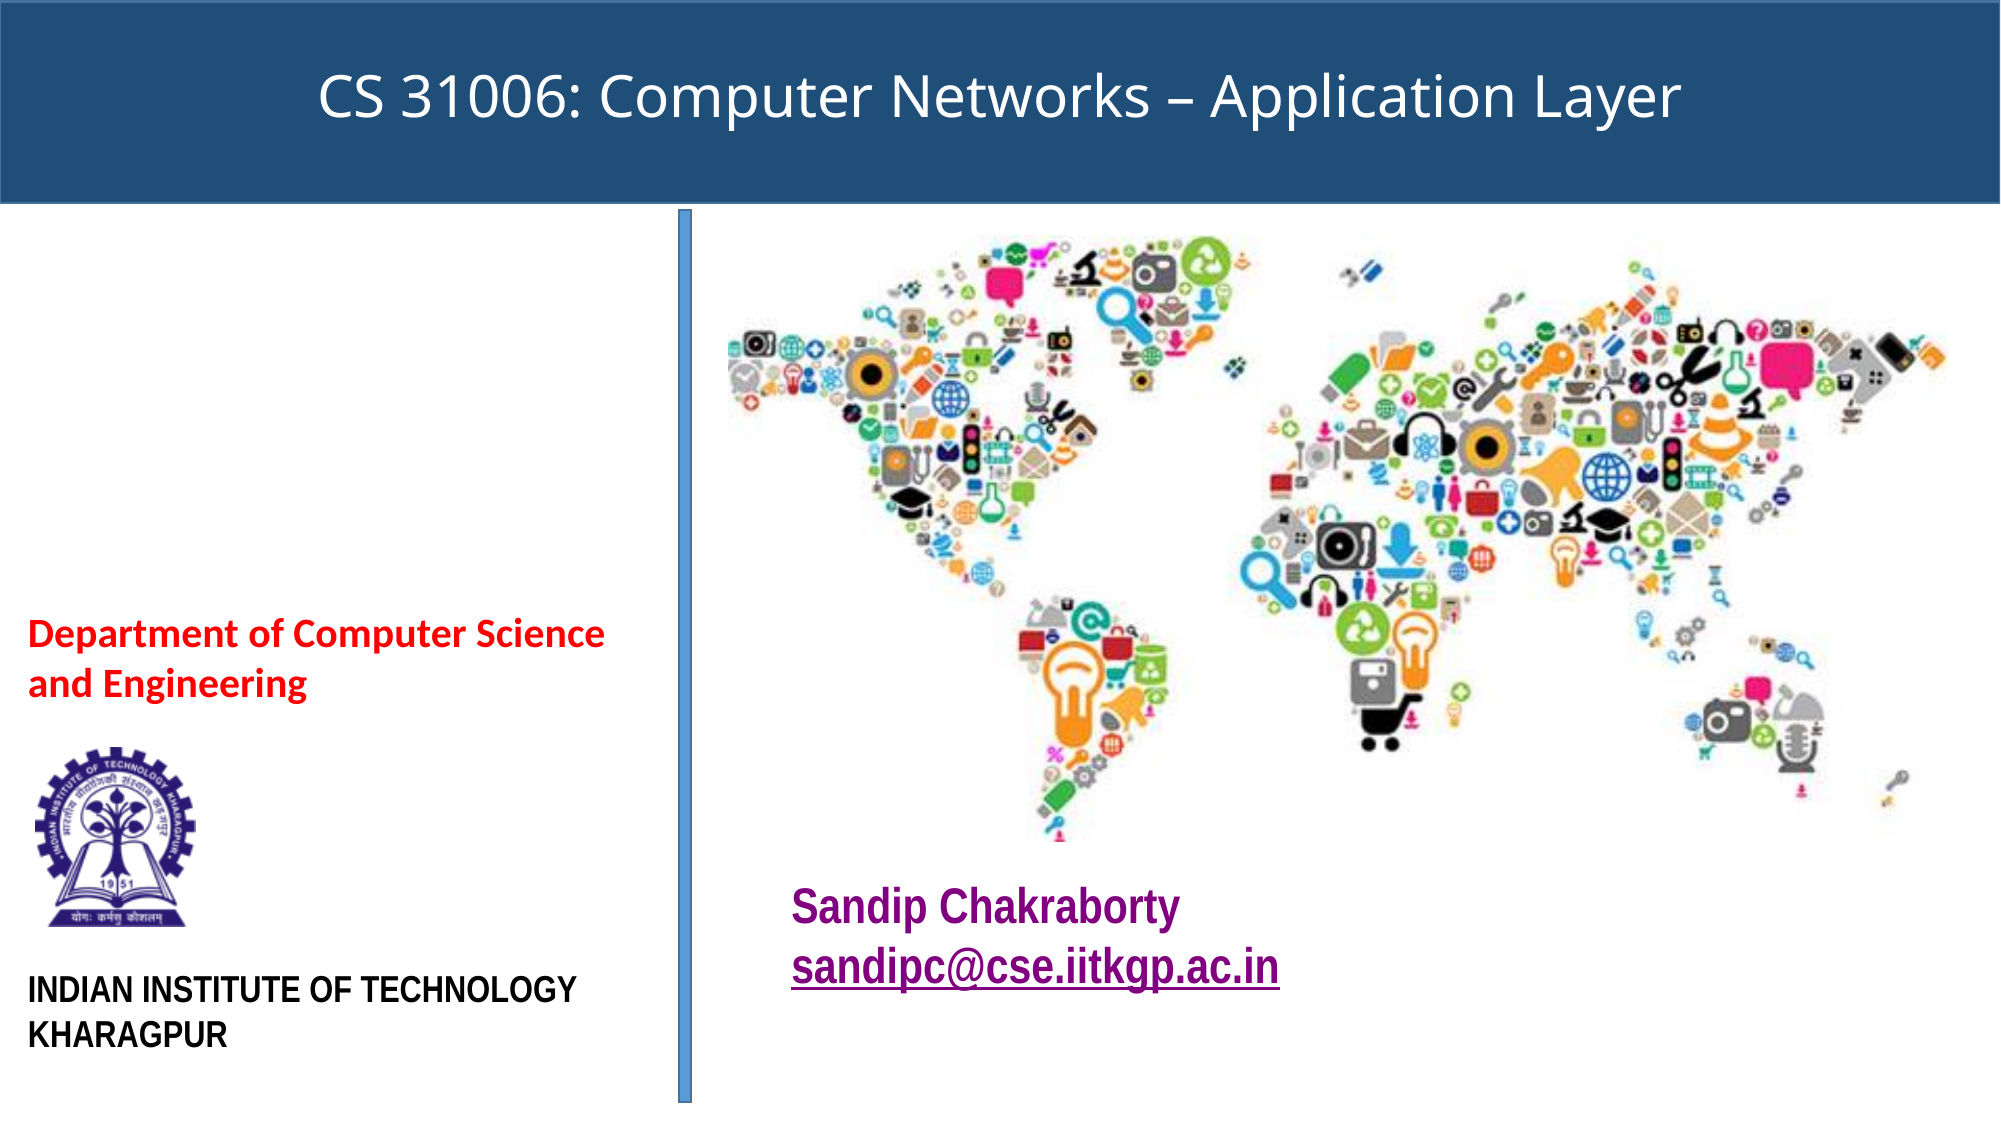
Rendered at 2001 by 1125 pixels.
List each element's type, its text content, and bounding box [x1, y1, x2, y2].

title CS 31006: Computer Networks – Application Layer [0, 59, 2000, 165]
picture [35, 747, 196, 927]
picture [728, 235, 1948, 842]
